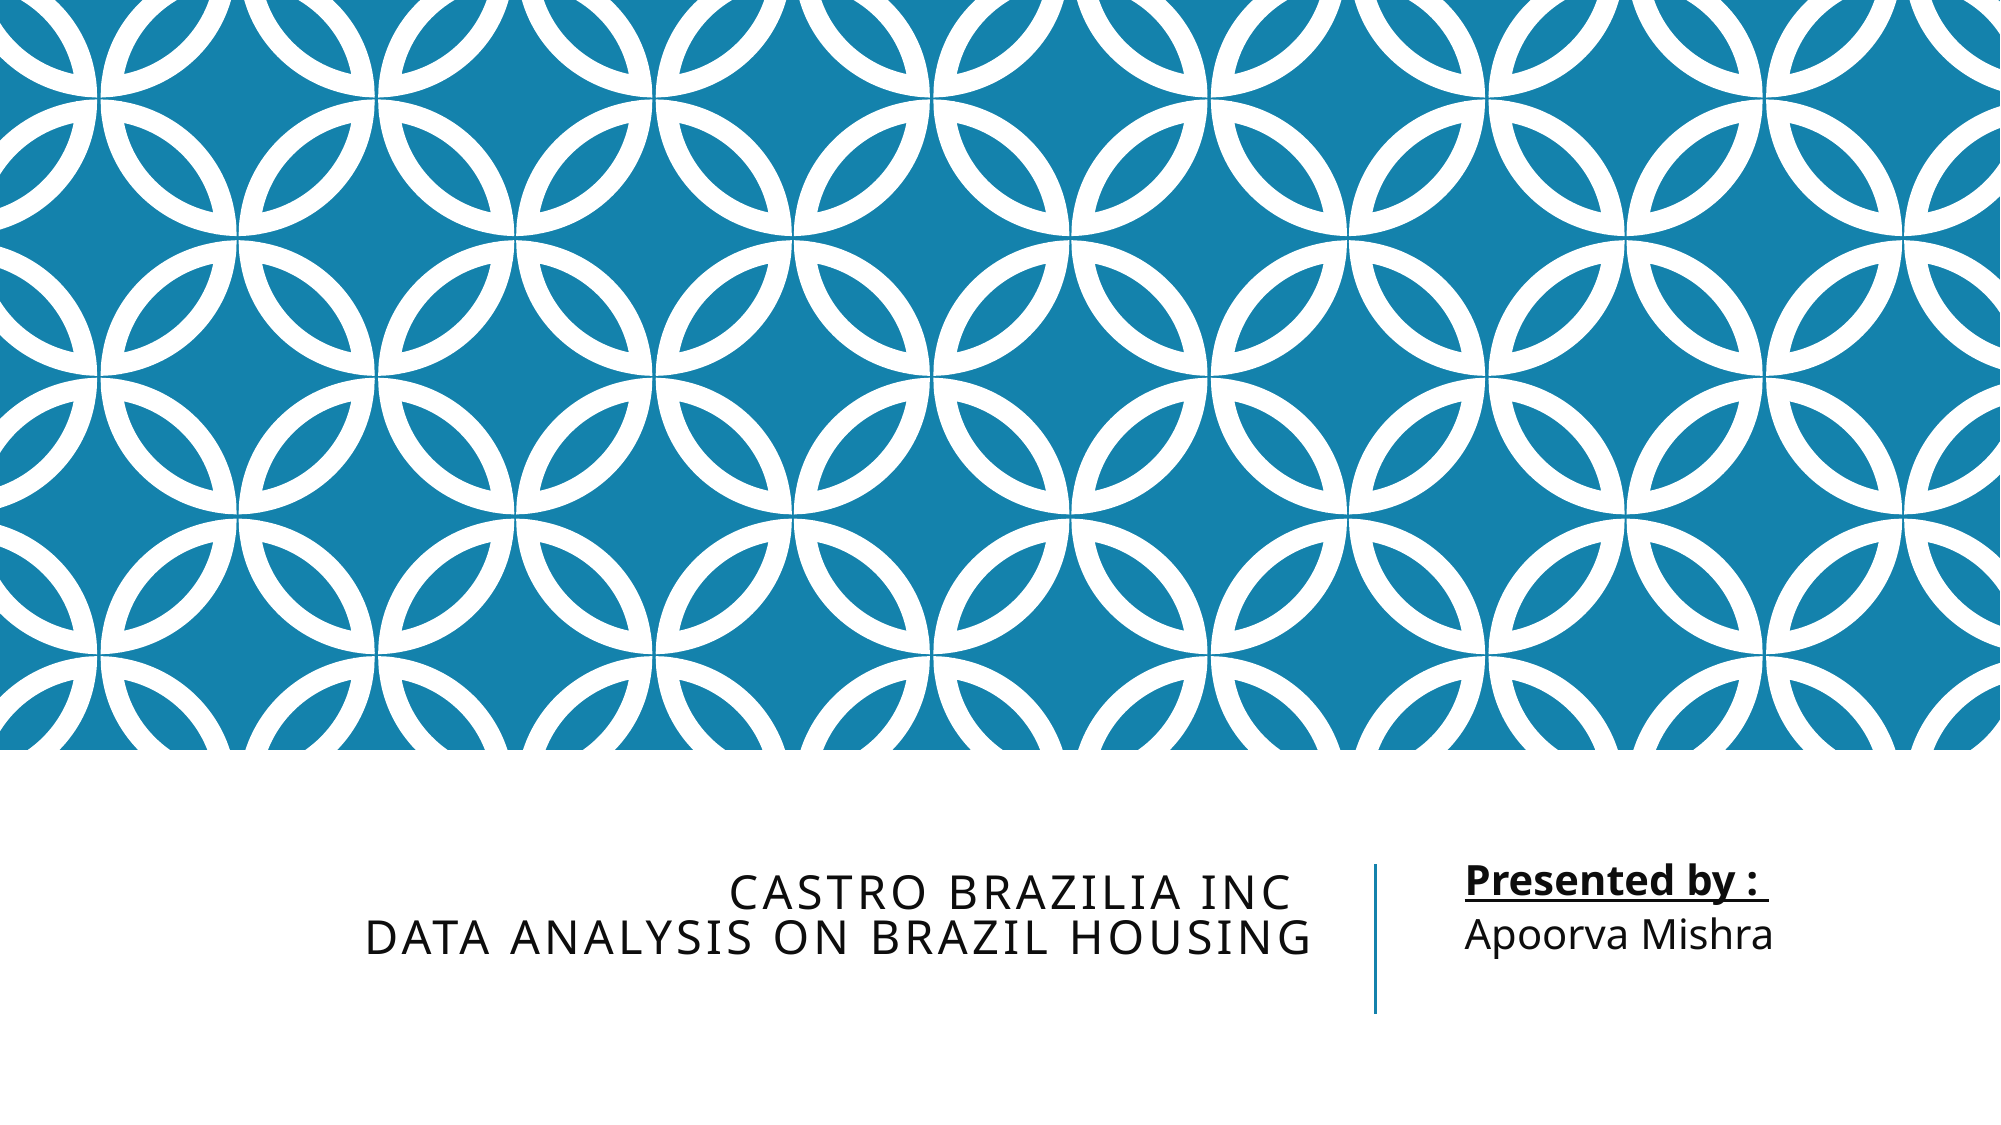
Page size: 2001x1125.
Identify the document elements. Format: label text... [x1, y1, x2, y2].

title Castro Brazilia INC data analysis on Brazil Housing [0, 820, 1344, 971]
subtitle Presented by : Apoorva Mishra [1449, 750, 2000, 1117]
